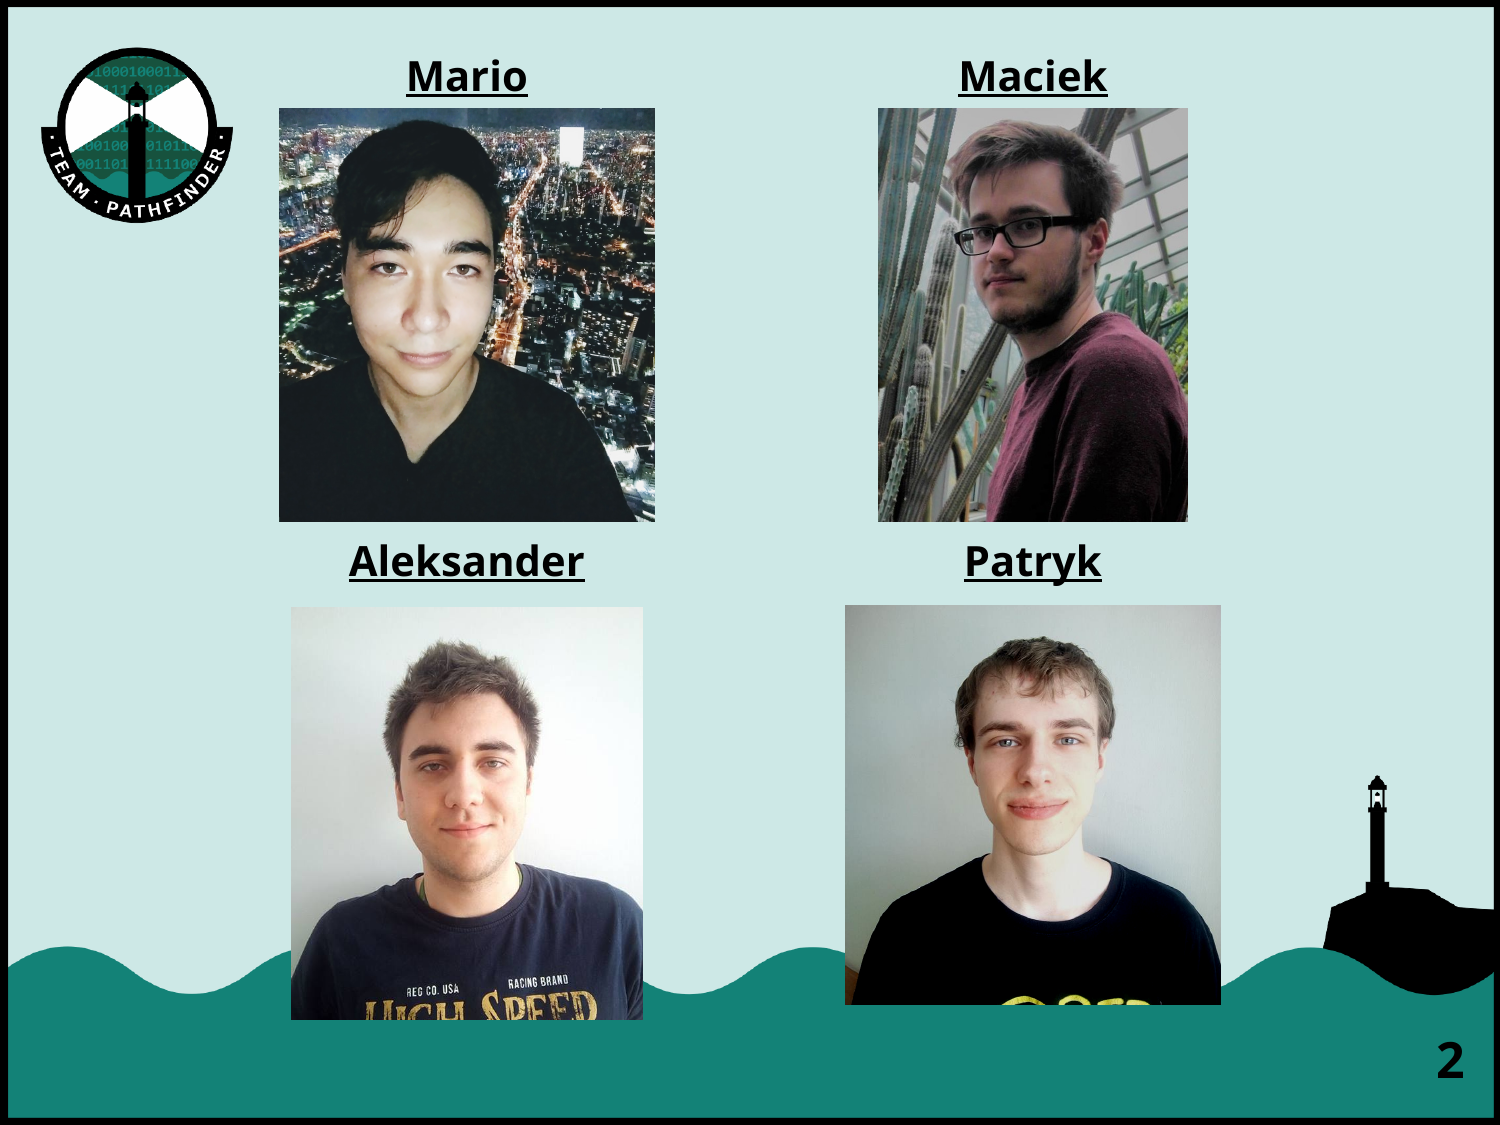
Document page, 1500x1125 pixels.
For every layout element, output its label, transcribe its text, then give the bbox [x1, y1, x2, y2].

text_box Patryk [800, 519, 1266, 606]
text_box Mario [289, 34, 644, 107]
slide_number ‹#› [1389, 1019, 1480, 1106]
text_box Aleksander [234, 519, 700, 606]
text_box Maciek [838, 34, 1228, 121]
picture [0, 0, 1500, 1125]
